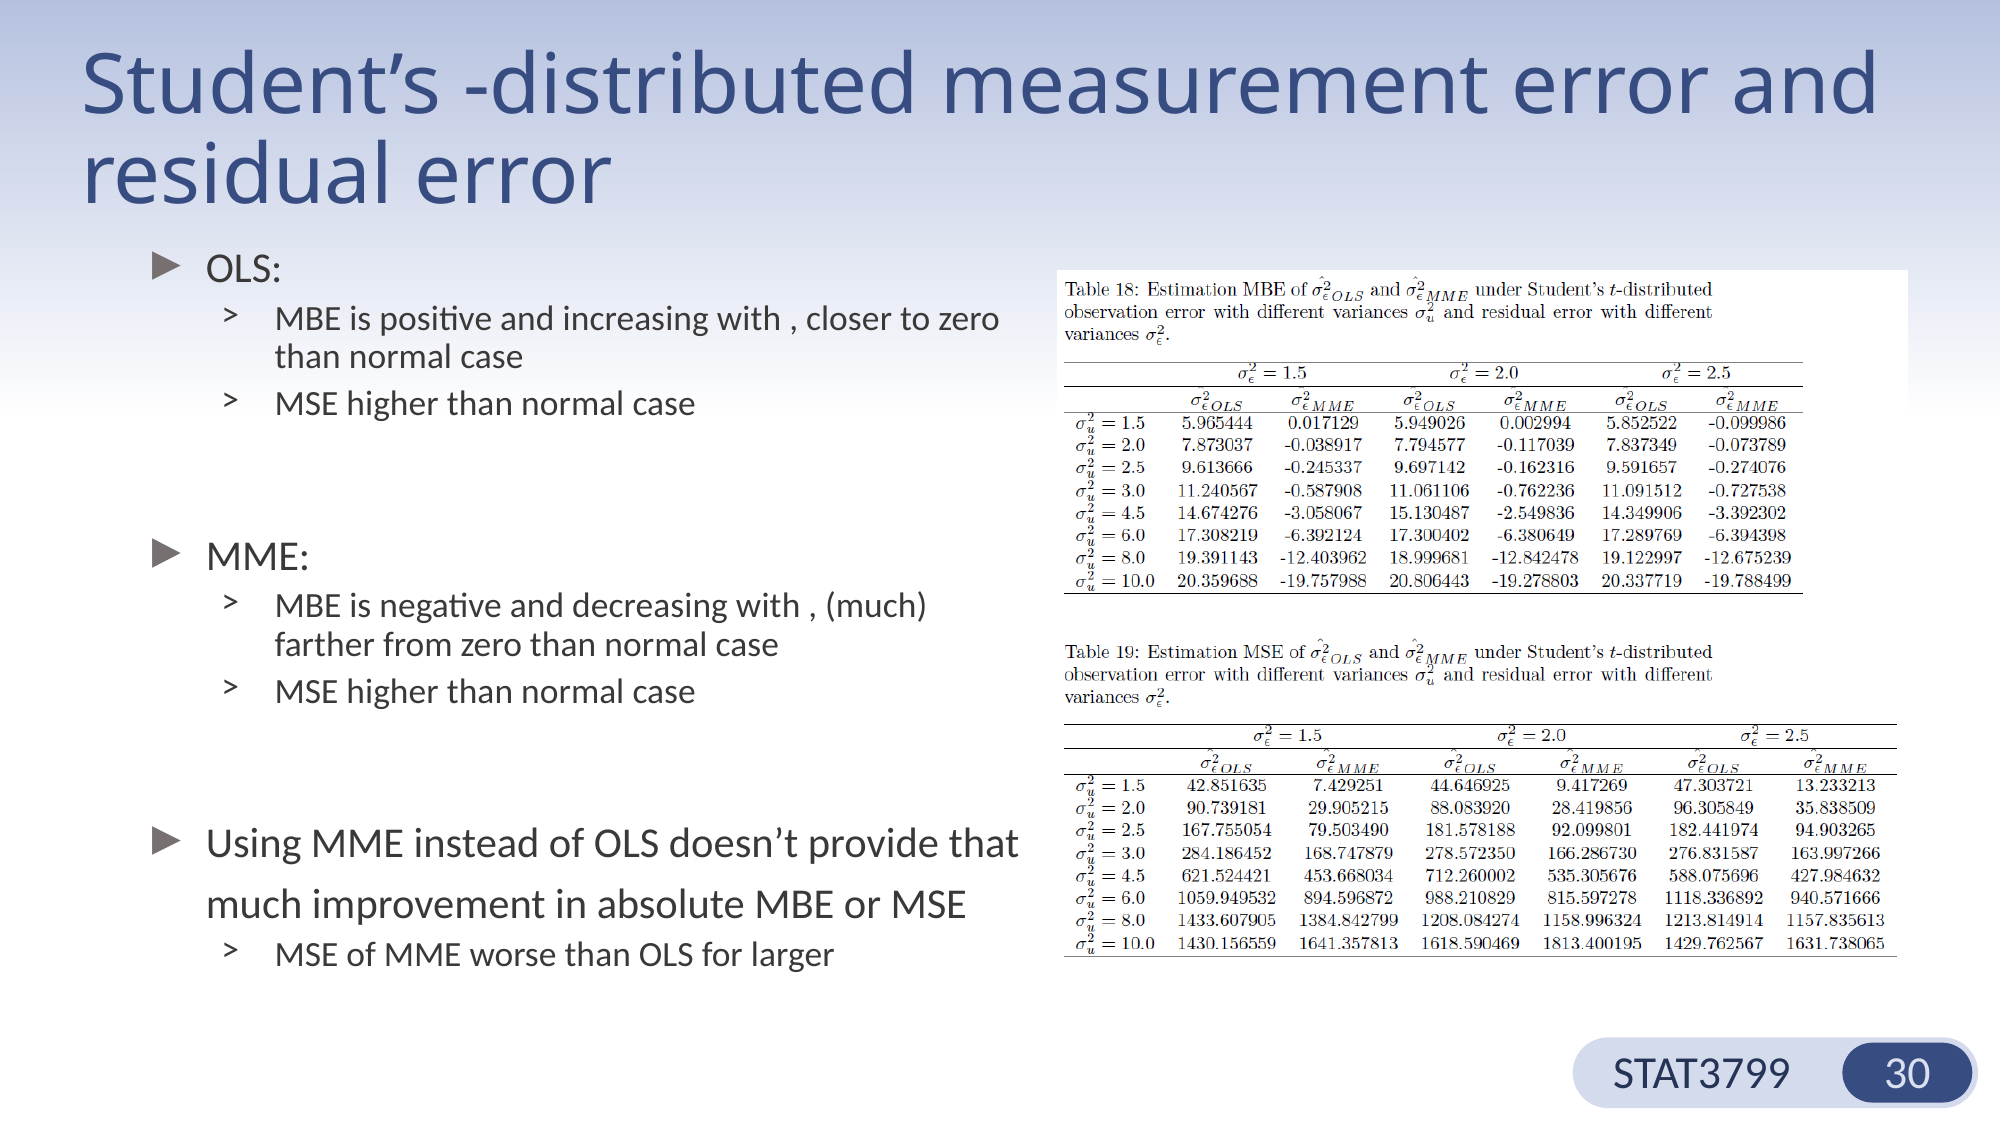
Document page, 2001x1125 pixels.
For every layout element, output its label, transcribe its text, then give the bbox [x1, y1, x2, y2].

picture [152, 251, 181, 280]
picture [152, 538, 181, 568]
slide_number 30 [1842, 1042, 1973, 1103]
footer STAT3799 [1572, 1037, 1979, 1109]
picture [152, 826, 181, 855]
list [1057, 270, 1908, 965]
